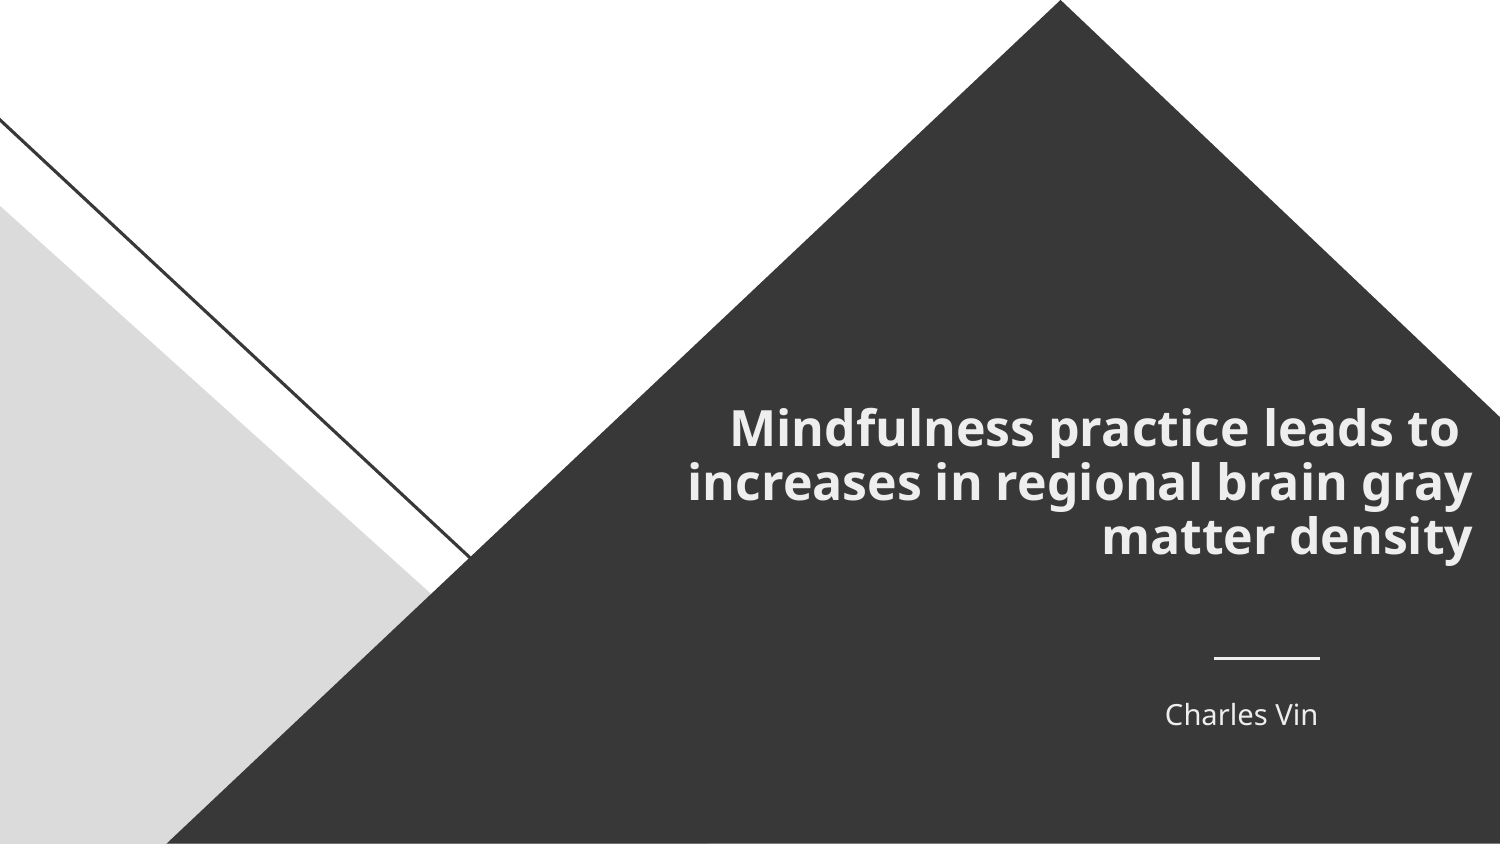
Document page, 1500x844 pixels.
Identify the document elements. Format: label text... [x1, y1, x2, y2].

title Mindfulness practice leads to increases in regional brain gray matter density [624, 360, 1489, 609]
subtitle Charles Vin [705, 681, 1334, 723]
